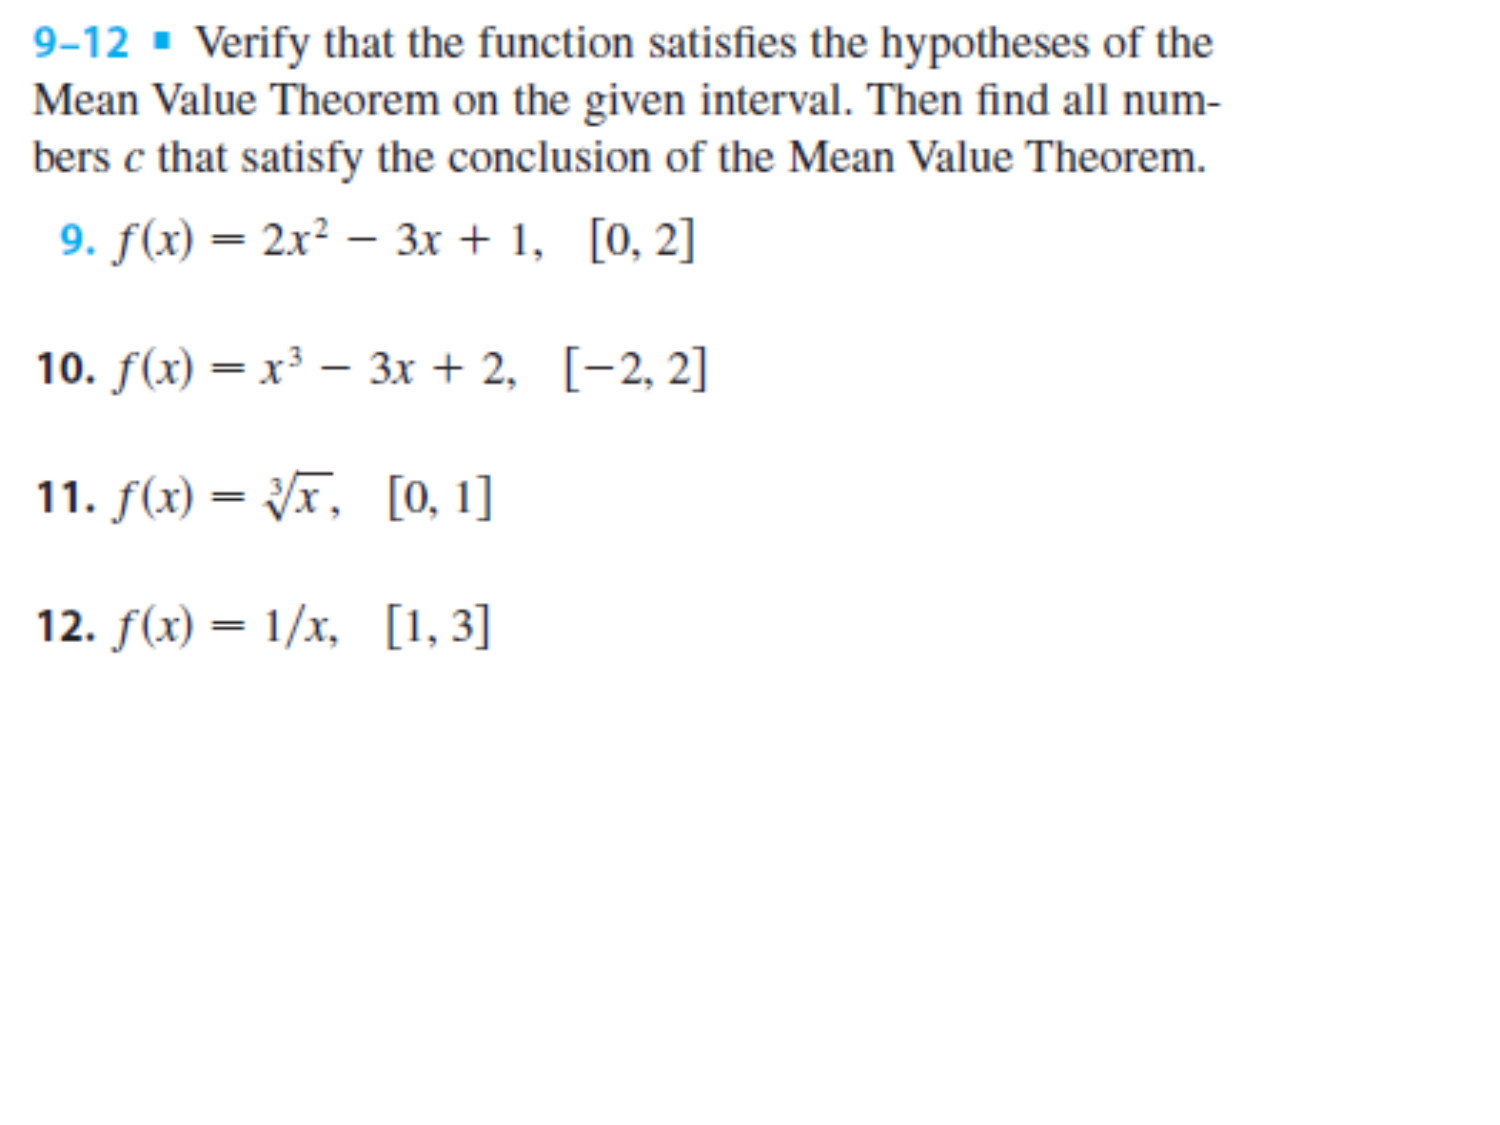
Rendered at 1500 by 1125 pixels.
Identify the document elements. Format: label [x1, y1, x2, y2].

picture [0, 4, 1226, 685]
